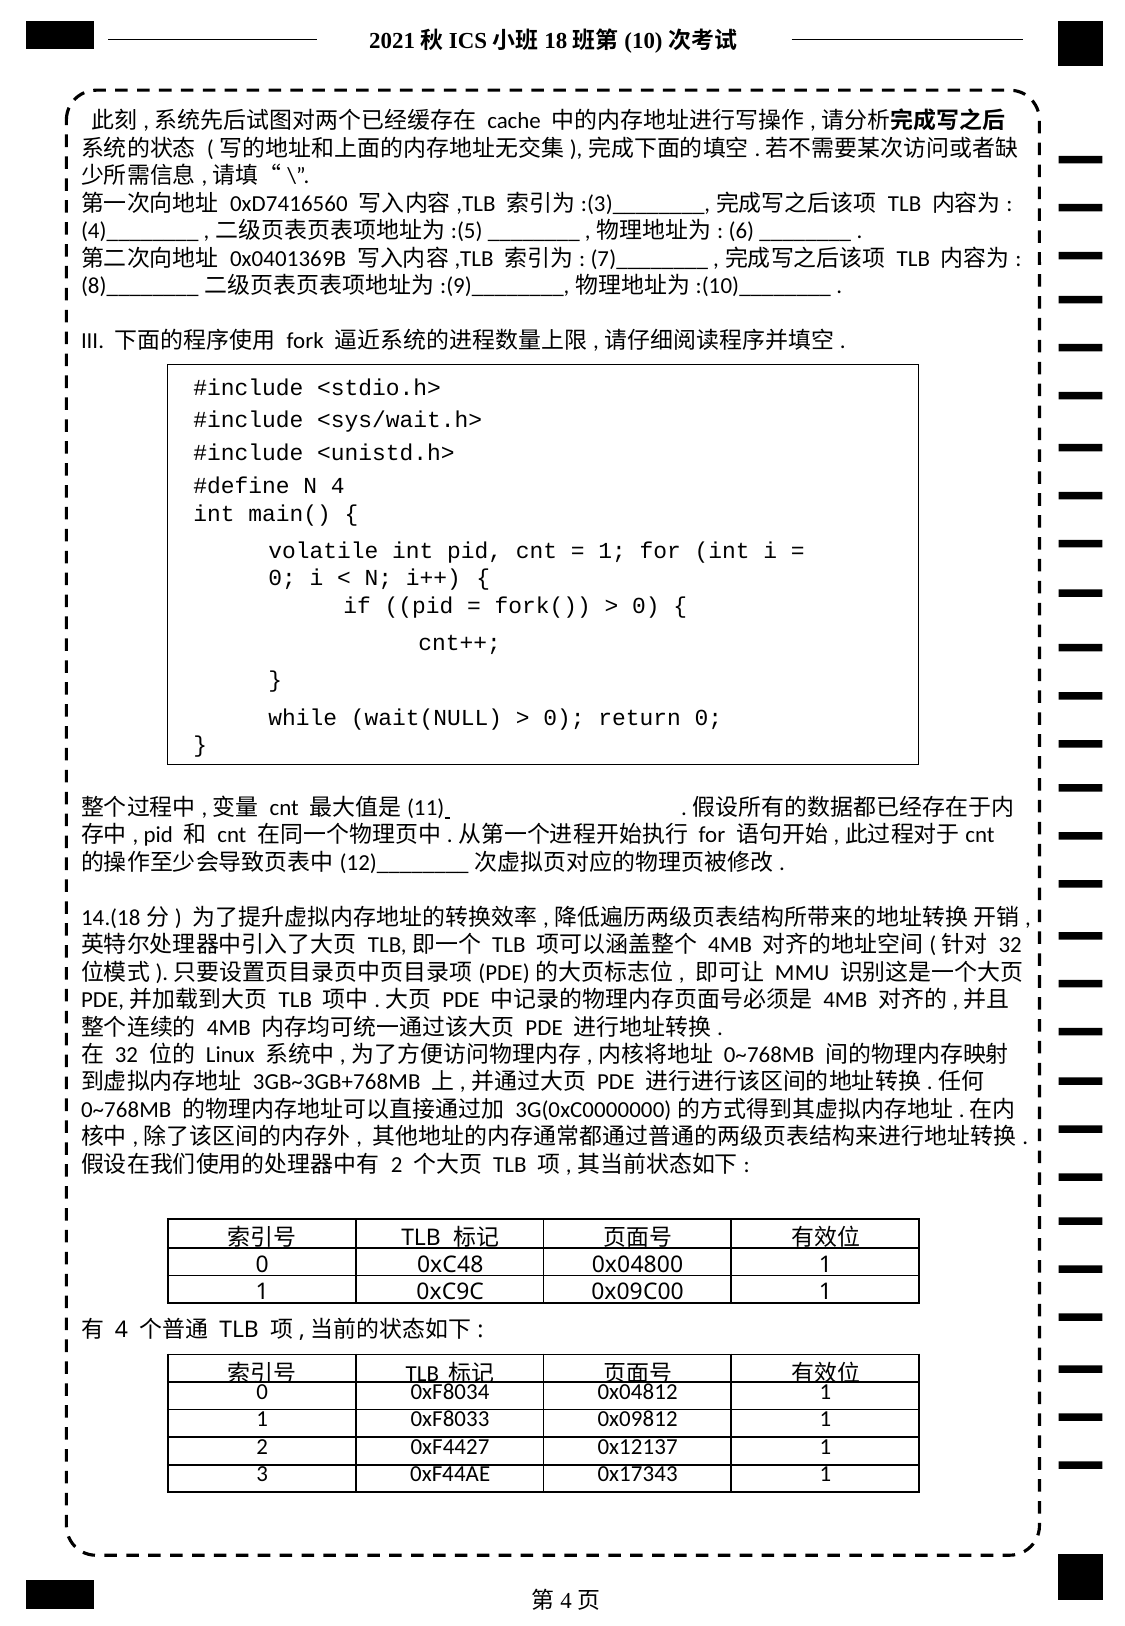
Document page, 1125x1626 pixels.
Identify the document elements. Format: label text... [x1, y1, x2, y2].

table_cell 0x04800 [544, 1249, 730, 1275]
table_cell 0 [169, 1383, 355, 1409]
table_cell 1 [732, 1410, 918, 1436]
table_cell 1 [169, 1276, 355, 1302]
table_header 索引号 [169, 1220, 355, 1247]
table_cell 0x09812 [544, 1410, 730, 1436]
table_cell 0x12137 [544, 1438, 730, 1464]
table_cell 0xF8034 [357, 1383, 543, 1409]
text_box [65, 1449, 1041, 1557]
table_cell 1 [169, 1410, 355, 1436]
table_header 索引号 [169, 1355, 355, 1381]
table_cell 1 [732, 1438, 918, 1464]
table_cell 0xF8033 [357, 1410, 543, 1436]
table_cell 1 [732, 1466, 918, 1491]
table_header TLB 标记 [357, 1355, 543, 1381]
text_box #include <stdio.h> #include <sys/wait.h> #include <unistd.h> #define N 4 int main() { volatile int pid, cnt = 1; for (int i = 0; i < N; i++) { if ((pid = fork()) > 0) { cnt++; } while (wait(NULL) > 0); return 0; } [167, 364, 919, 765]
table_header TLB 标记 [357, 1220, 543, 1247]
text_box 此刻,系统先后试图对两个已经缓存在 cache 中的内存地址进行写操作,请分析完成写之后系统的状态 (写的地址和上面的内存地址无交集),完成下面的填空.若不需要某次访问或者缺少所需信息,请填“\”. 第一次向地址 0xD7416560 写入内容,TLB 索引为:(3)________,完成写之后该项 TLB 内容为: (4)________ ,二级页表页表项地址为:(5) ________ ,物理地址为: (6) ________ . 第二次向地址 0x0401369B 写入内容,TLB 索引为: (7)________ ,完成写之后该项 TLB 内容为: (8)________二级页表页表项地址为:(9)________,物理地址为:(10)________ . III. 下面的程序使用 fork 逼近系统的进程数量上限,请仔细阅读程序并填空. 整个过程中,变量 cnt 最大值是(11) .假设所有的数据都已经存在于内存中, pid 和 cnt 在同一个物理页中.从第一个进程开始执行 for 语句开始,此过程对于cnt 的操作至少会导致页表中(12)________次虚拟页对应的物理页被修改. 14.(18分) 为了提升虚拟内存地址的转换效率,降低遍历两级页表结构所带来的地址转换 开销,英特尔处理器中引入了大页 TLB,即一个 TLB 项可以涵盖整个 4MB 对齐的地址空间(针对 32 位模式).只要设置页目录页中页目录项(PDE)的大页标志位, 即可让 MMU 识别这是一个大页 PDE,并加载到大页 TLB 项中.大页 PDE 中记录的物理内存页面号必须是 4MB 对齐的,并且整个连续的 4MB 内存均可统一通过该大页 PDE 进行地址转换. 在 32 位的 Linux 系统中,为了方便访问物理内存,内核将地址 0~768MB 间的物理内存映射到虚拟内存地址 3GB~3GB+768MB 上,并通过大页 PDE 进行进行该区间的地址转换.任何 0~768MB 的物理内存地址可以直接通过加 3G(0xC0000000)的方式得到其虚拟内存地址.在内核中,除了该区间的内存外, 其他地址的内存通常都通过普通的两级页表结构来进行地址转换. 假设在我们使用的处理器中有 2 个大页 TLB 项,其当前状态如下: 有 4 个普通 TLB 项,当前的状态如下: [66, 98, 1040, 1459]
text_box 2021秋ICS小班18班第(10)次考试 [354, 18, 752, 61]
text_box [1058, 21, 1103, 66]
table_header 页面号 [544, 1355, 730, 1381]
table_cell 1 [732, 1383, 918, 1409]
table_cell 2 [169, 1438, 355, 1464]
table_cell 1 [732, 1276, 918, 1302]
table_cell 1 [732, 1249, 918, 1275]
text_box [1058, 1554, 1103, 1600]
text_box [26, 1580, 94, 1609]
text_box [26, 21, 94, 49]
table_cell 0xC48 [357, 1249, 543, 1275]
table_cell 0x04812 [544, 1383, 730, 1409]
table_cell 0 [169, 1249, 355, 1275]
table_header 有效位 [732, 1355, 918, 1381]
table_cell 0xF4427 [357, 1438, 543, 1464]
table_cell 0x17343 [544, 1466, 730, 1491]
table_cell 0x09C00 [544, 1276, 730, 1302]
table_header 有效位 [732, 1220, 918, 1247]
table_cell 0xC9C [357, 1276, 543, 1302]
table_header 页面号 [544, 1220, 730, 1247]
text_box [1058, 155, 1103, 1469]
table_cell 0xF44AE [357, 1466, 543, 1491]
text_box [76, 89, 1030, 98]
table_cell 3 [169, 1466, 355, 1491]
text_box 第4页 [516, 1577, 737, 1621]
